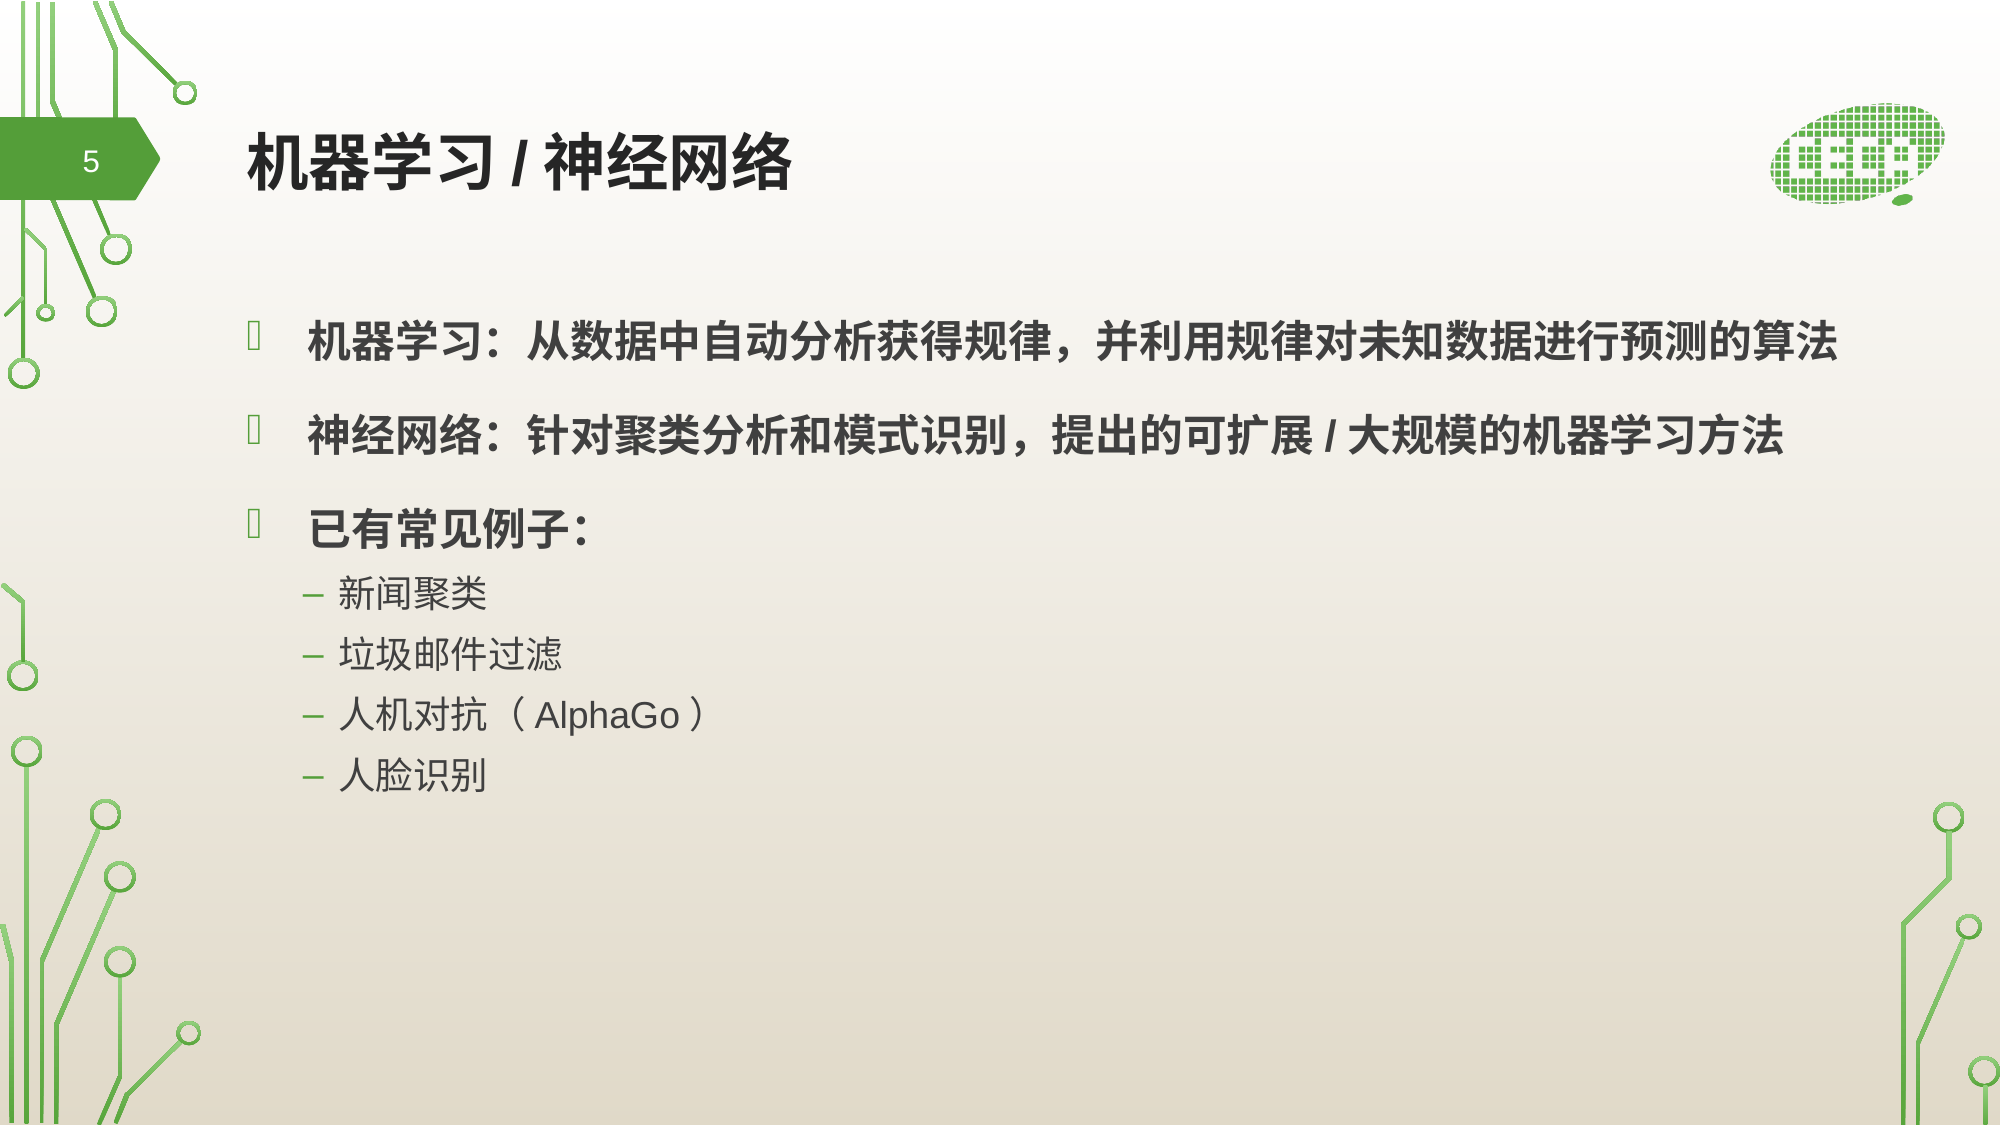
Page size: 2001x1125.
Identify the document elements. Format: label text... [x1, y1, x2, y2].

list 机器学习：从数据中自动分析获得规律，并利用规律对未知数据进行预测的算法 神经网络：针对聚类分析和模式识别，提出的可扩展/大规模的机器学习方法 已有常见例子： 新闻聚类 垃圾邮件过滤 人机对抗（AlphaGo） 人脸识别 [231, 279, 1863, 1014]
title 机器学习/神经网络 [231, 102, 1720, 218]
picture [1760, 75, 1953, 219]
slide_number 5 [21, 129, 116, 190]
